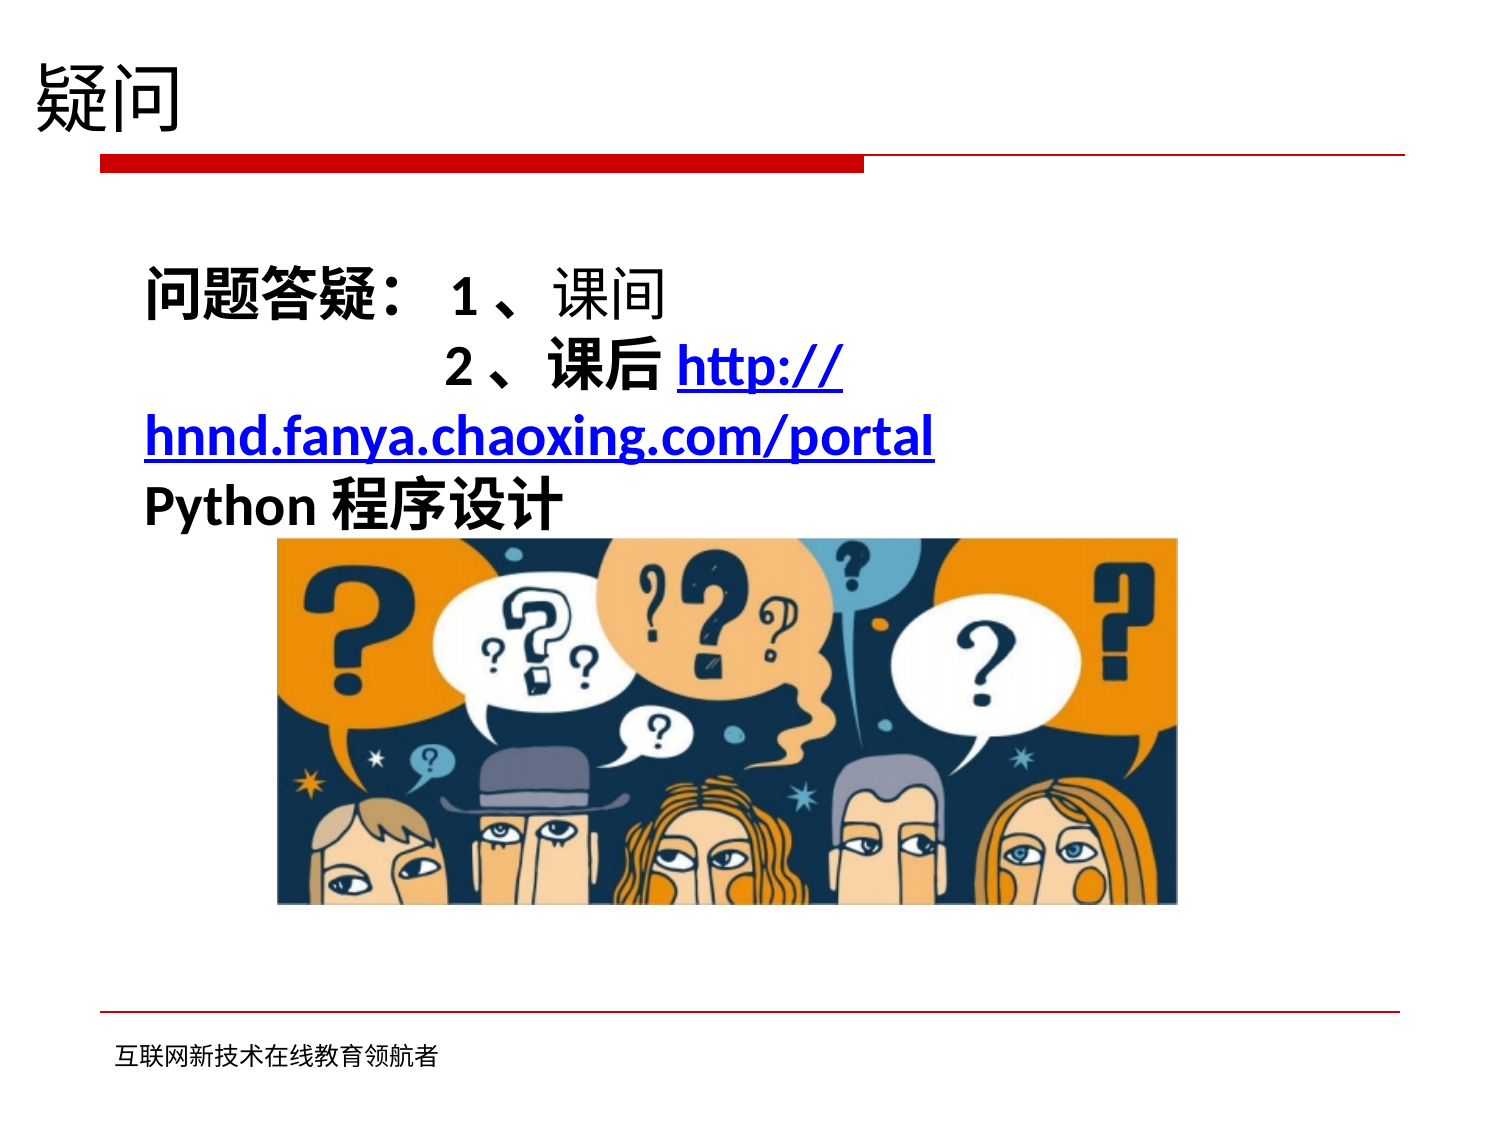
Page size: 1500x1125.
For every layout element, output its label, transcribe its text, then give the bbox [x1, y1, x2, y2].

picture [276, 537, 1178, 905]
text_box 互联网新技术在线教育领航者 [114, 1047, 440, 1079]
text_box [98, 153, 866, 175]
text_box 疑问 LOGO [34, 41, 324, 149]
text_box 问题答疑：1、课间 2、课后http://hnnd.fanya.chaoxing.com/portal Python程序设计 [129, 249, 1412, 545]
